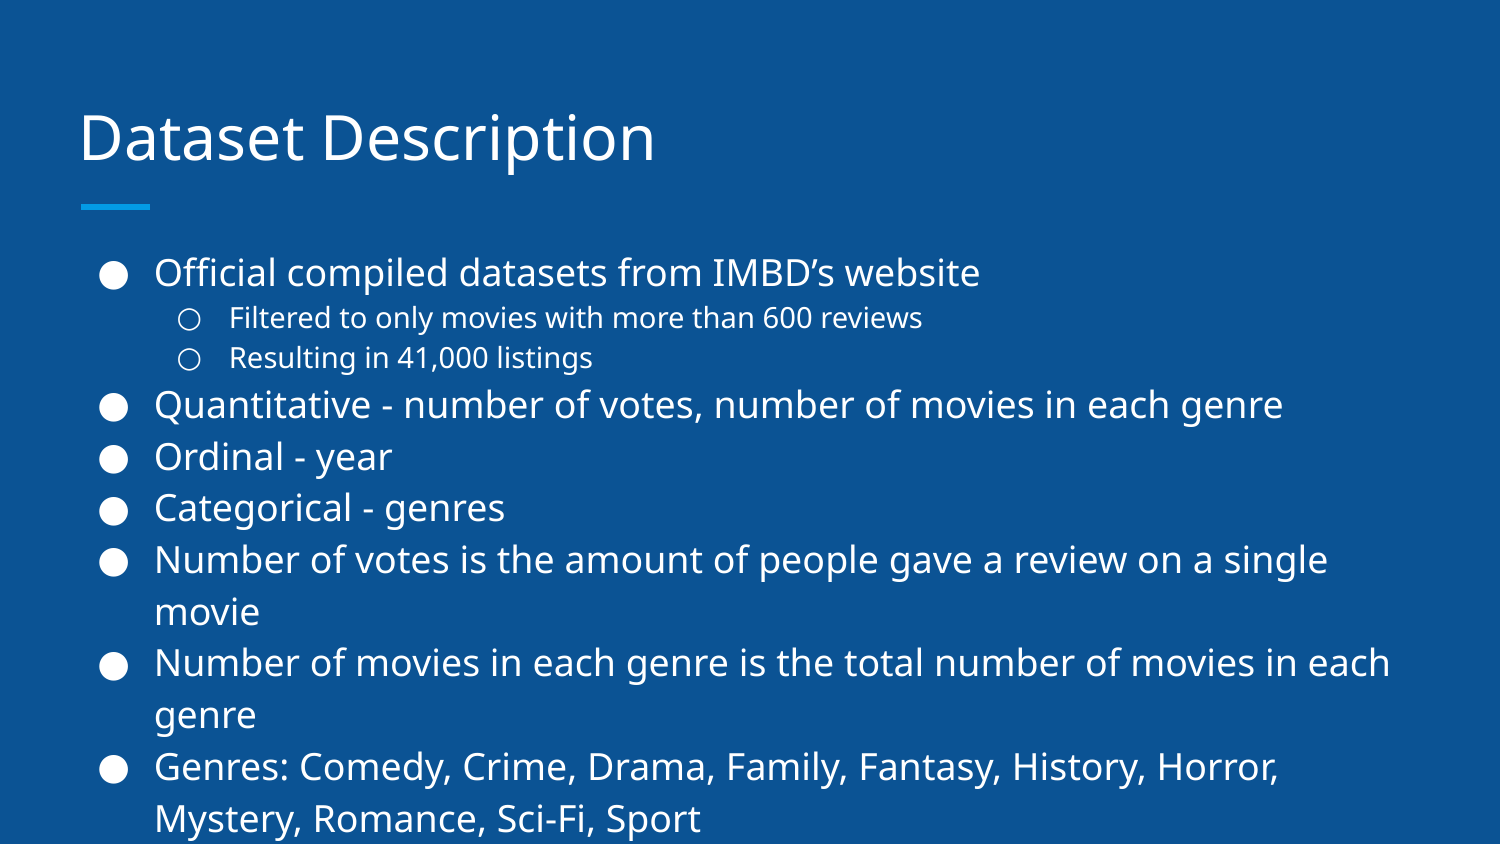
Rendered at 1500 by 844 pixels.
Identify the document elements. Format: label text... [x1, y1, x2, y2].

title Dataset Description [63, 75, 1437, 188]
list Official compiled datasets from IMBD’s website Filtered to only movies with more than 600 reviews Resulting in 41,000 listings Quantitative - number of votes, number of movies in each genre Ordinal - year Categorical - genres Number of votes is the amount of people gave a review on a single movie Number of movies in each genre is the total number of movies in each genre Genres: Comedy, Crime, Drama, Family, Fantasy, History, Horror, Mystery, Romance, Sci-Fi, Sport Dataset treats each genre as a boolean attribute, able to for up to 3 genres be “true” for each listing [63, 227, 1437, 733]
